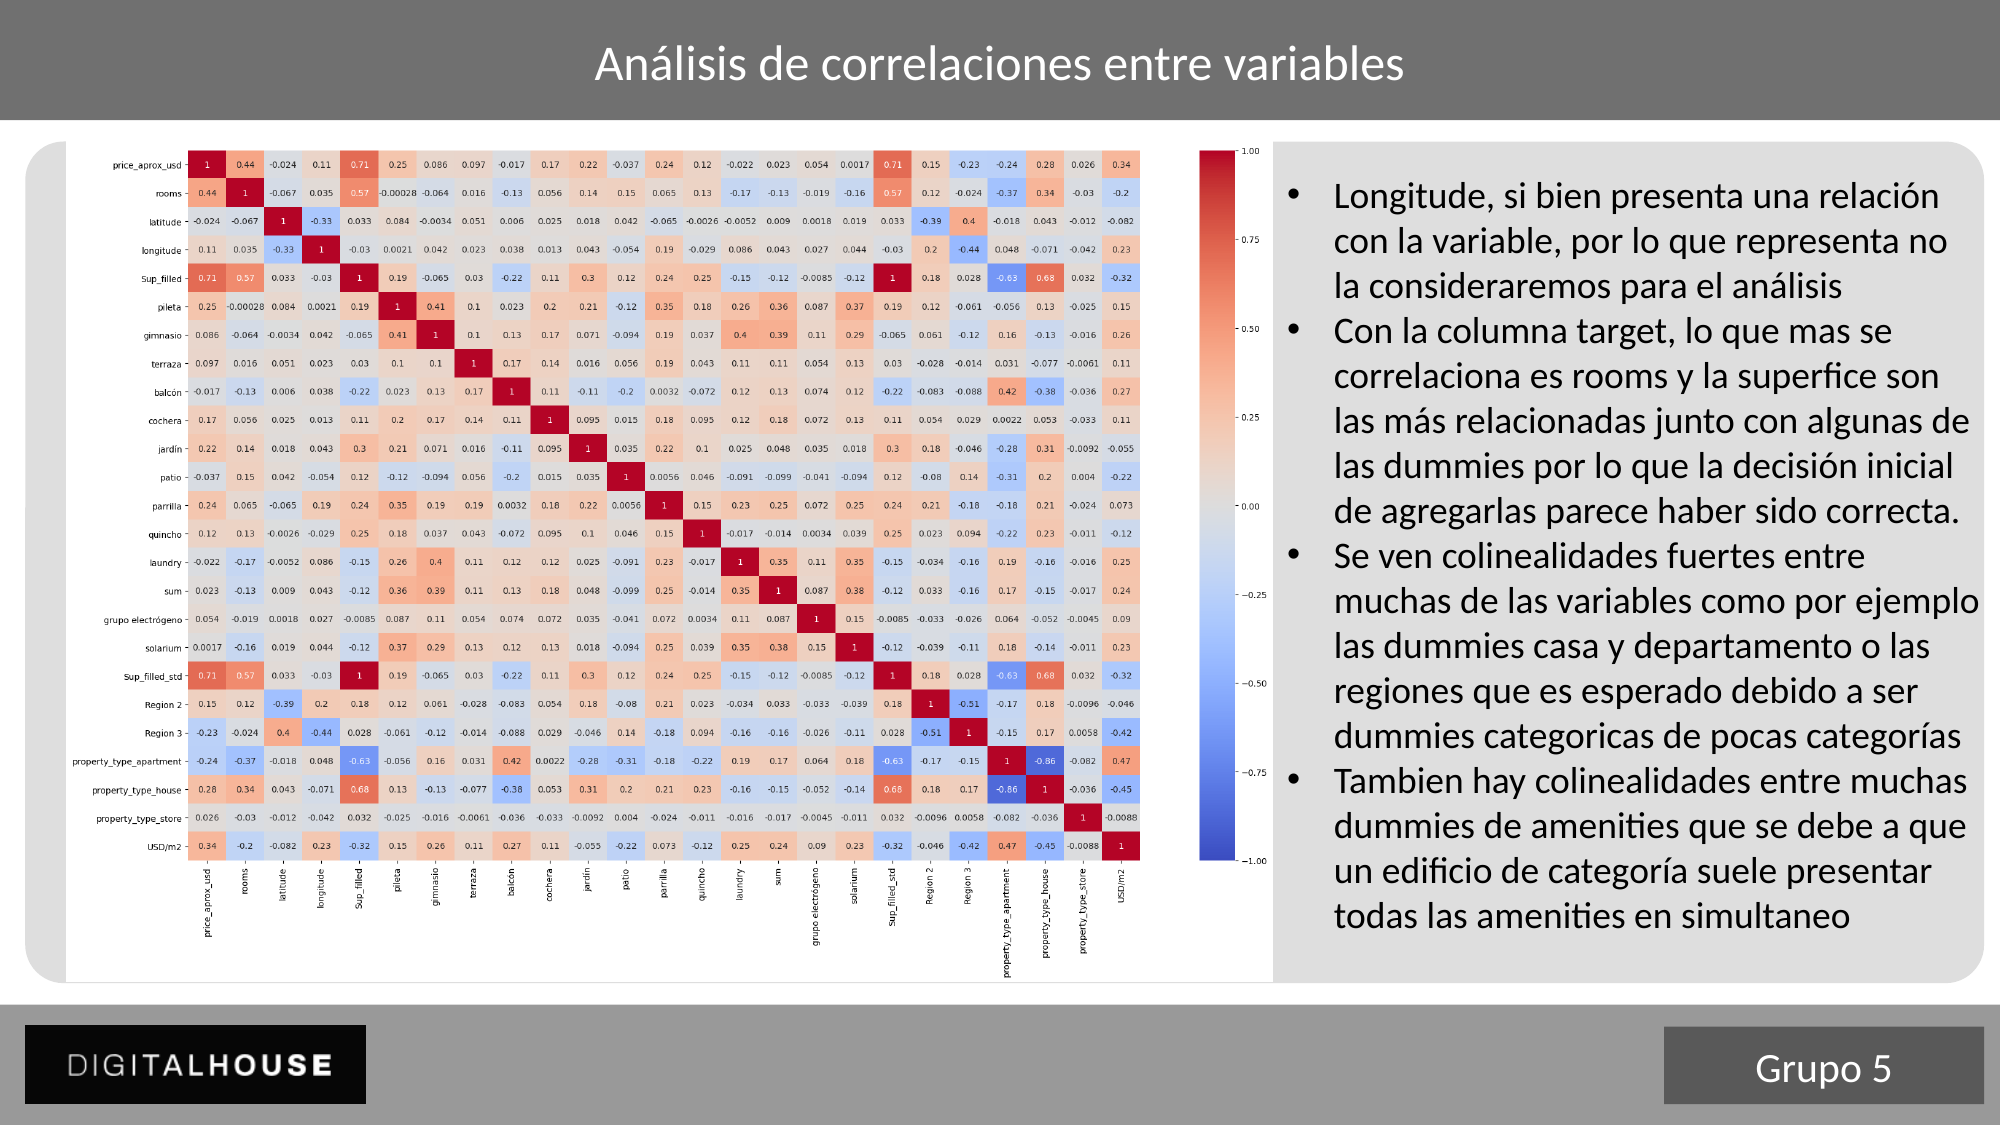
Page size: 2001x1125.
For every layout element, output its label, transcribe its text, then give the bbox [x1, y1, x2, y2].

text_box Análisis de correlaciones entre variables [0, 0, 2000, 121]
text_box Longitude, si bien presenta una relación con la variable, por lo que representa no la consideraremos para el análisis Con la columna target, lo que mas se correlaciona es rooms y la superfice son las más relacionadas junto con algunas de las dummies por lo que la decisión inicial de agregarlas parece haber sido correcta. Se ven colinealidades fuertes entre muchas de las variables como por ejemplo las dummies casa y departamento o las regiones que es esperado debido a ser dummies categoricas de pocas categorías Tambien hay colinealidades entre muchas dummies de amenities que se debe a que un edificio de categoría suele presentar todas las amenities en simultaneo [1273, 163, 1998, 943]
text_box Grupo 5 [1663, 1026, 1985, 1105]
picture [65, 141, 1273, 982]
picture [25, 1025, 366, 1104]
text_box [24, 140, 1986, 985]
text_box [0, 1004, 2000, 1125]
